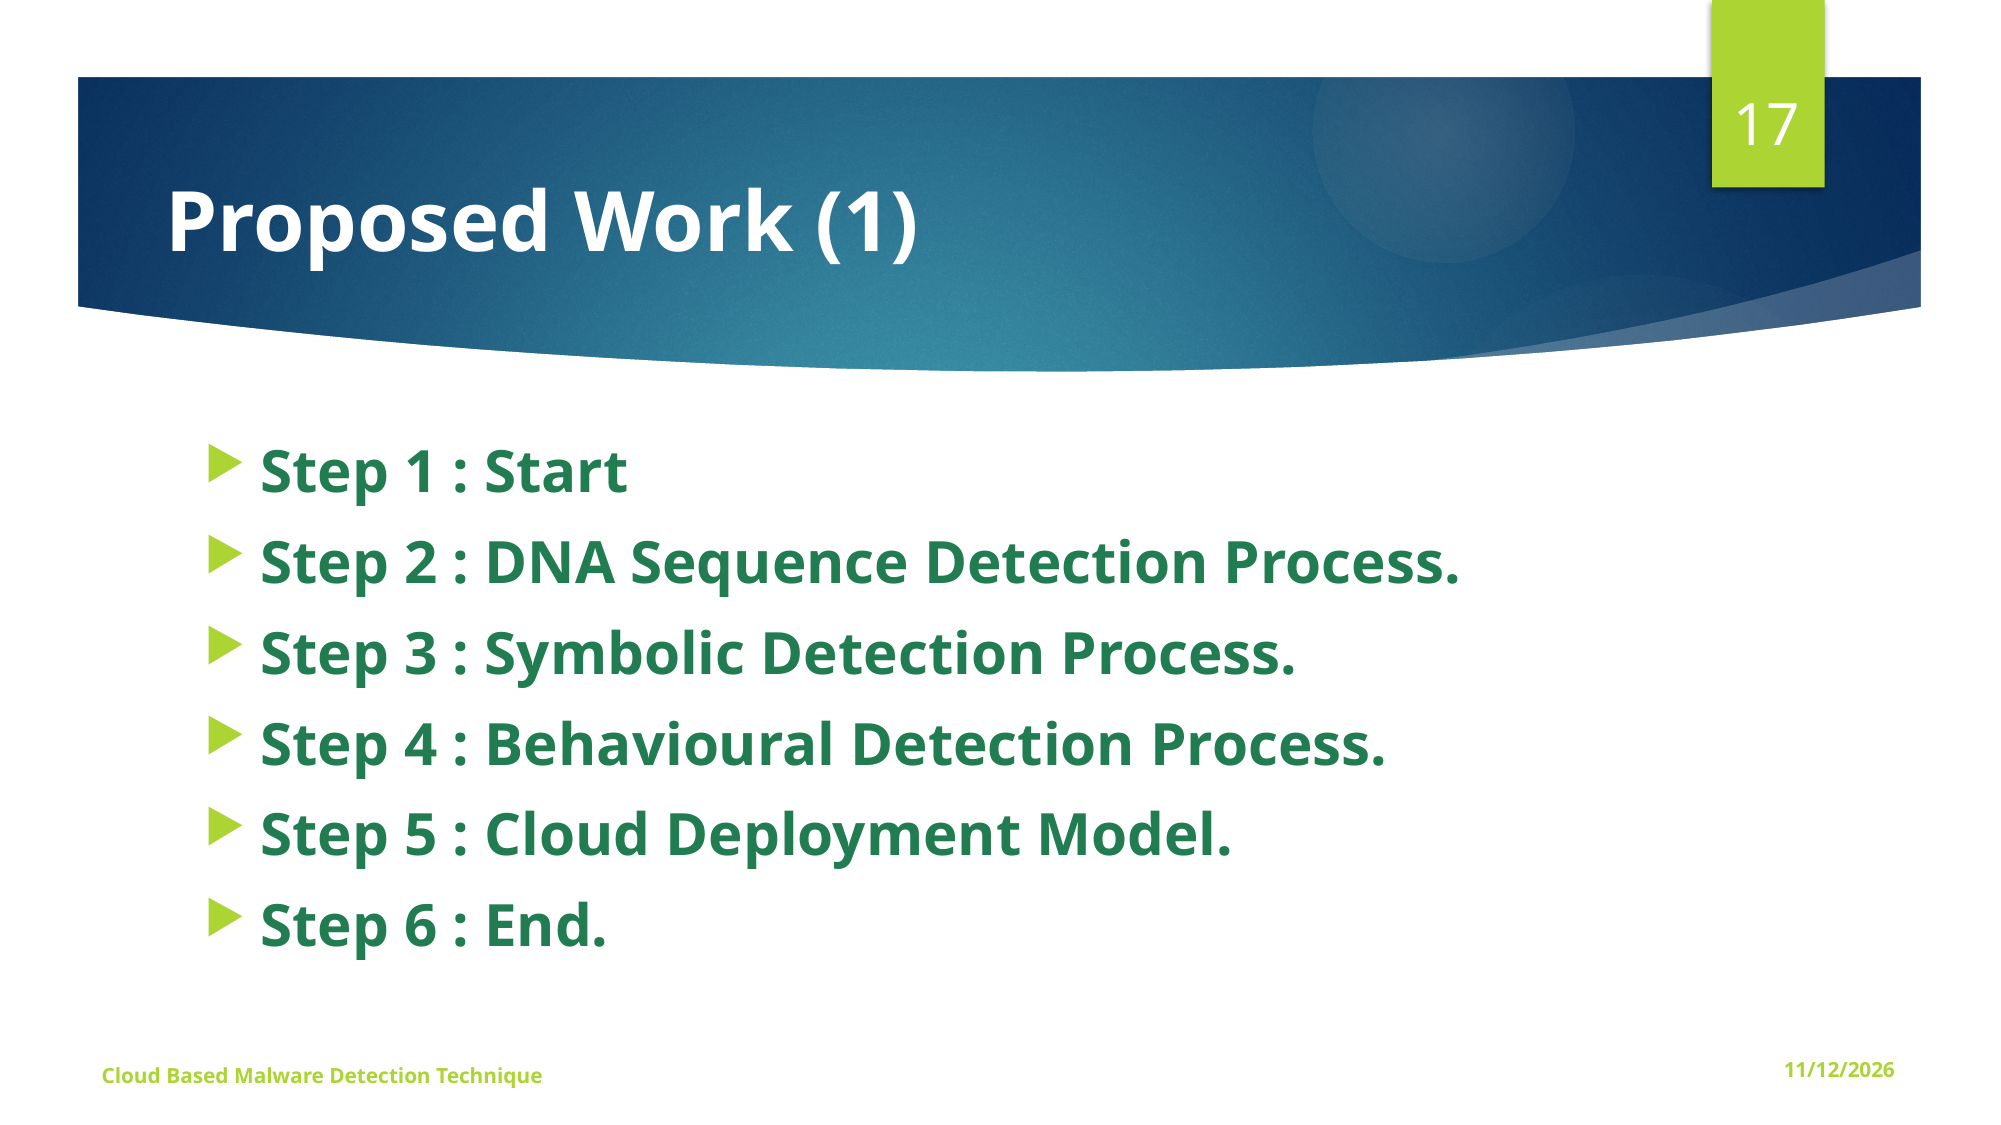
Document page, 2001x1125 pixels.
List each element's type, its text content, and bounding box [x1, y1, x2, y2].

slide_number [1747, 1048, 1910, 1099]
title Proposed Work (1) [150, 159, 1691, 276]
footer Cloud Based Malware Detection Technique [86, 1048, 720, 1099]
list Step 1 : Start Step 2 : DNA Sequence Detection Process. Step 3 : Symbolic Detection Process. Step 4 : Behavioural Detection Process. Step 5 : Cloud Deployment Model. Step 6 : End. [189, 427, 1832, 988]
slide_number 17 [1698, 48, 1836, 175]
